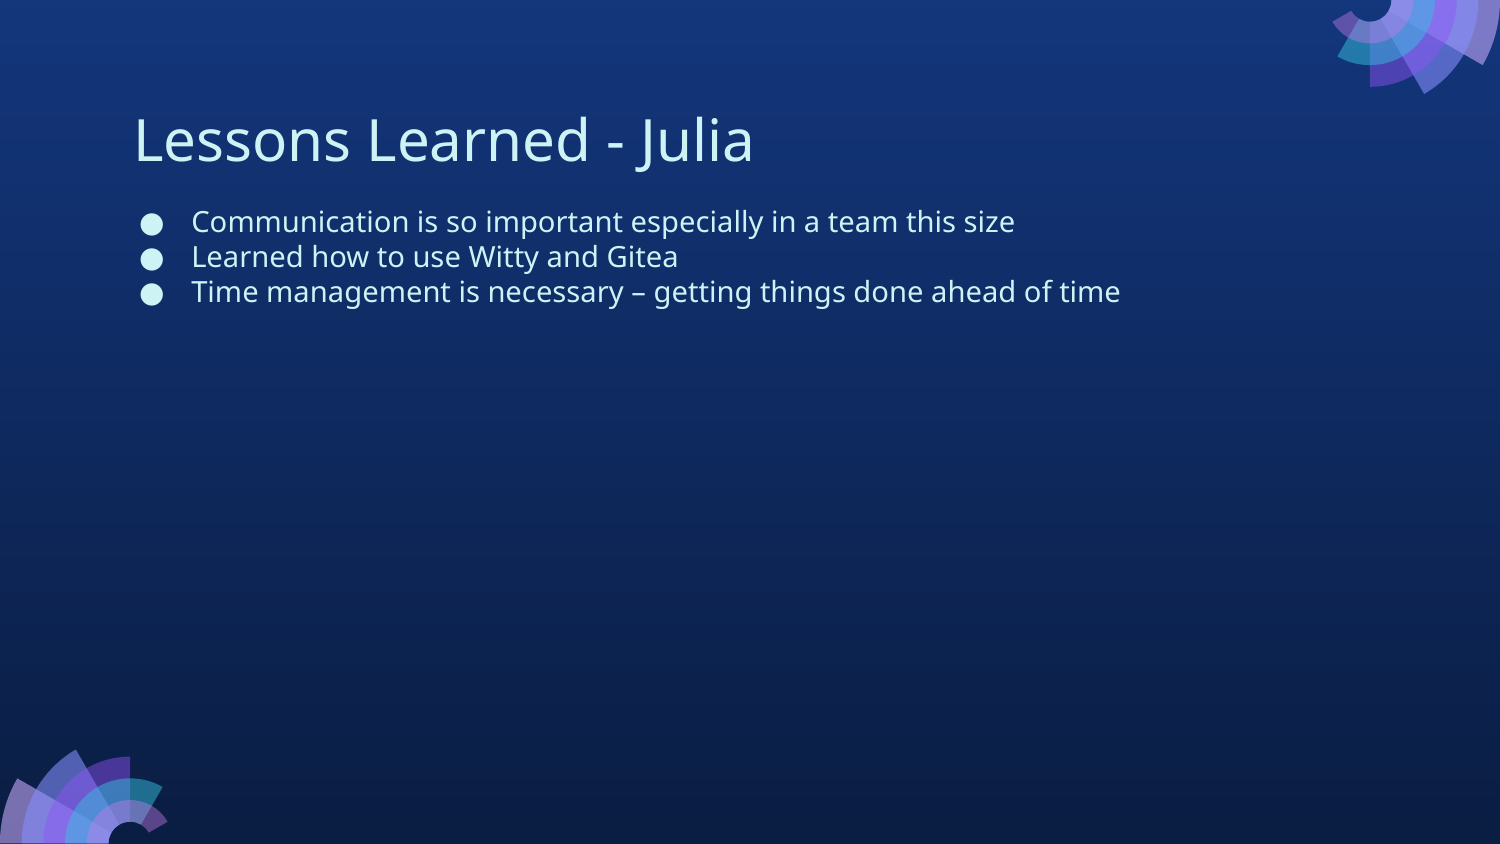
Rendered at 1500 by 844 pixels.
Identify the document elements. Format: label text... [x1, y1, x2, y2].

title Lessons Learned - Julia [118, 88, 1382, 183]
text_box Communication is so important especially in a team this size Learned how to use Witty and Gitea Time management is necessary – getting things done ahead of time [101, 188, 1382, 801]
